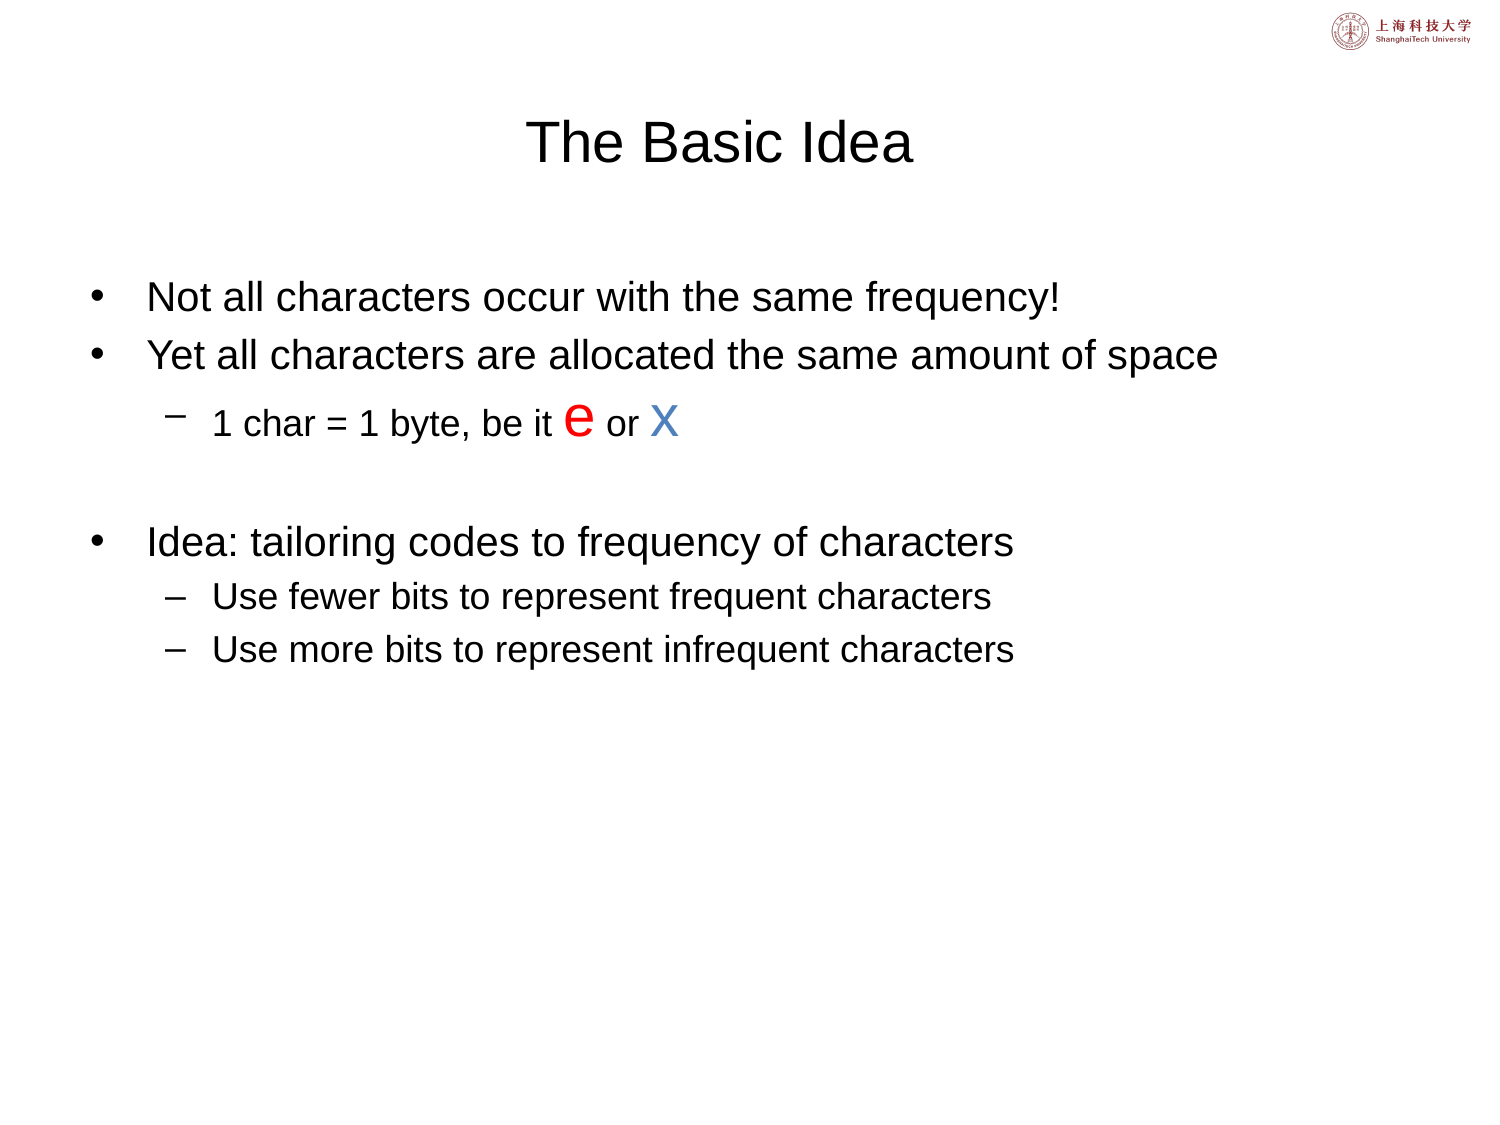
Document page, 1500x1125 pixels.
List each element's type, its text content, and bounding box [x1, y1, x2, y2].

list Not all characters occur with the same frequency! Yet all characters are allocated the same amount of space 1 char = 1 byte, be it e or x Idea: tailoring codes to frequency of characters Use fewer bits to represent frequent characters Use more bits to represent infrequent characters [75, 262, 1425, 1005]
picture [1327, 0, 1478, 109]
title The Basic Idea [75, 45, 1425, 233]
